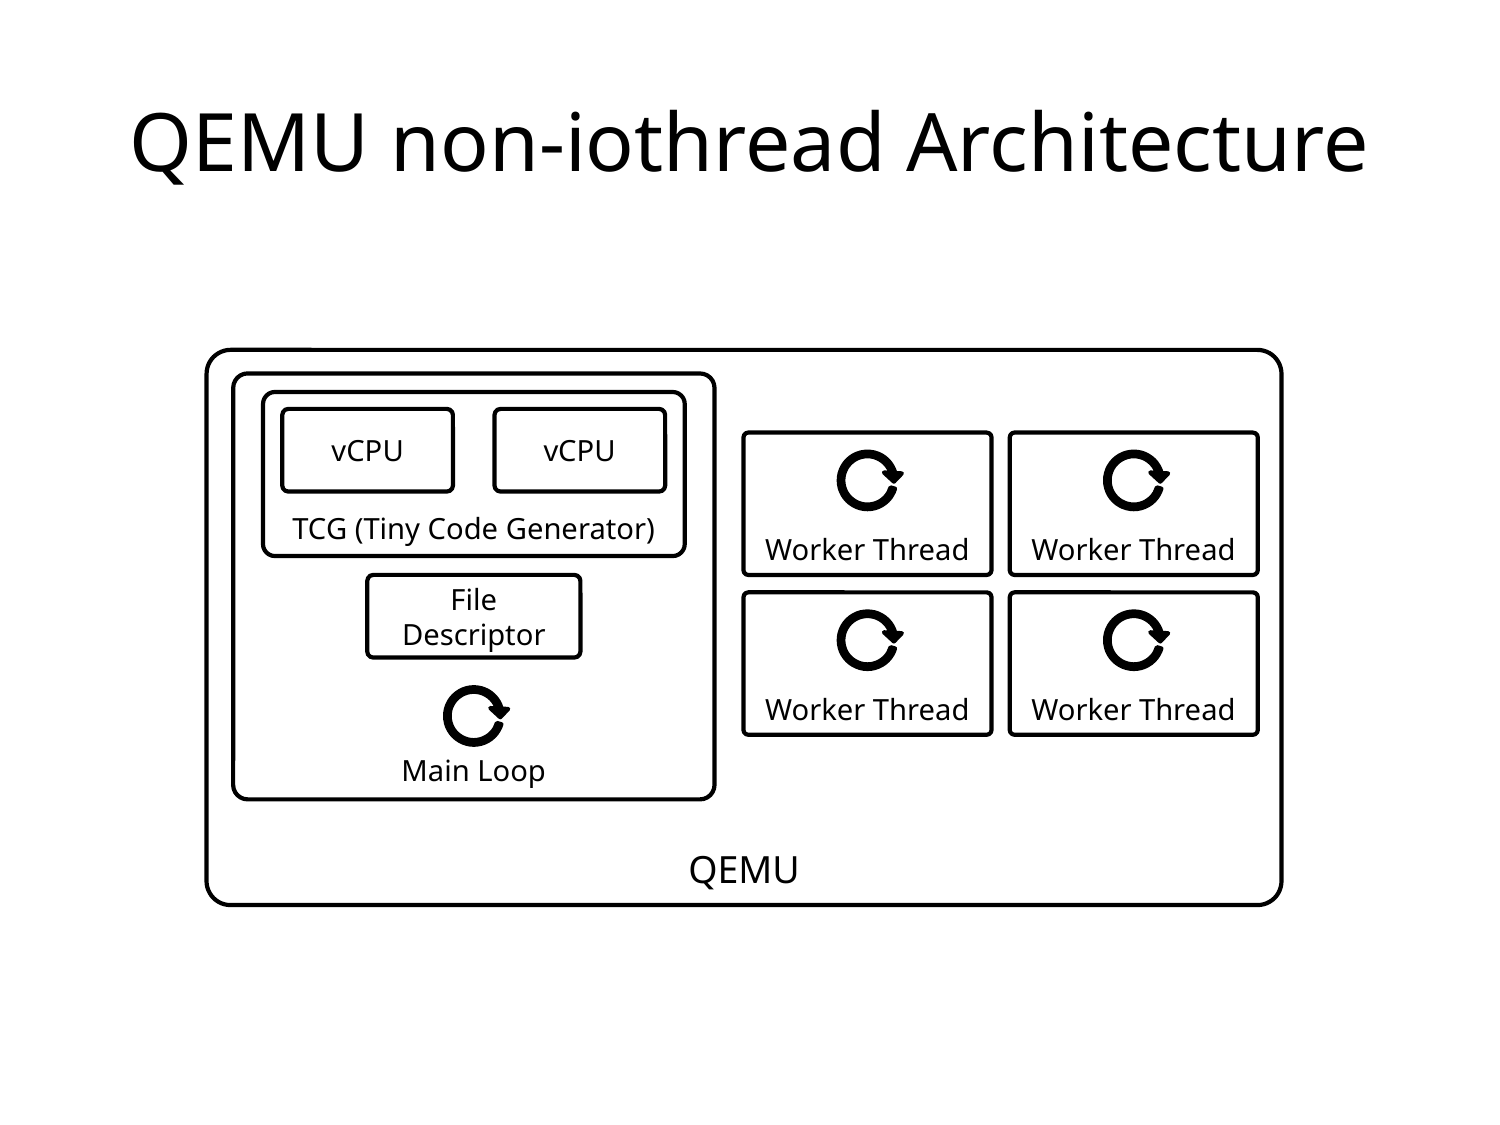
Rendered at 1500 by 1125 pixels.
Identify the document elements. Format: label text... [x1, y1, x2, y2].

text_box TCG (Tiny Code Generator) [260, 389, 687, 559]
text_box vCPU [492, 406, 668, 494]
text_box File Descriptor [365, 572, 583, 660]
text_box [836, 449, 904, 512]
text_box [1103, 609, 1171, 672]
text_box Worker Thread [1007, 430, 1260, 578]
text_box QEMU [204, 347, 1284, 908]
text_box Worker Thread [741, 590, 994, 737]
text_box Main Loop [231, 371, 717, 802]
text_box Worker Thread [741, 430, 994, 578]
text_box [836, 609, 904, 672]
text_box [1103, 449, 1171, 512]
text_box vCPU [280, 406, 456, 494]
text_box [443, 685, 511, 747]
text_box Worker Thread [1007, 590, 1260, 737]
title QEMU non-iothread Architecture [75, 45, 1425, 233]
